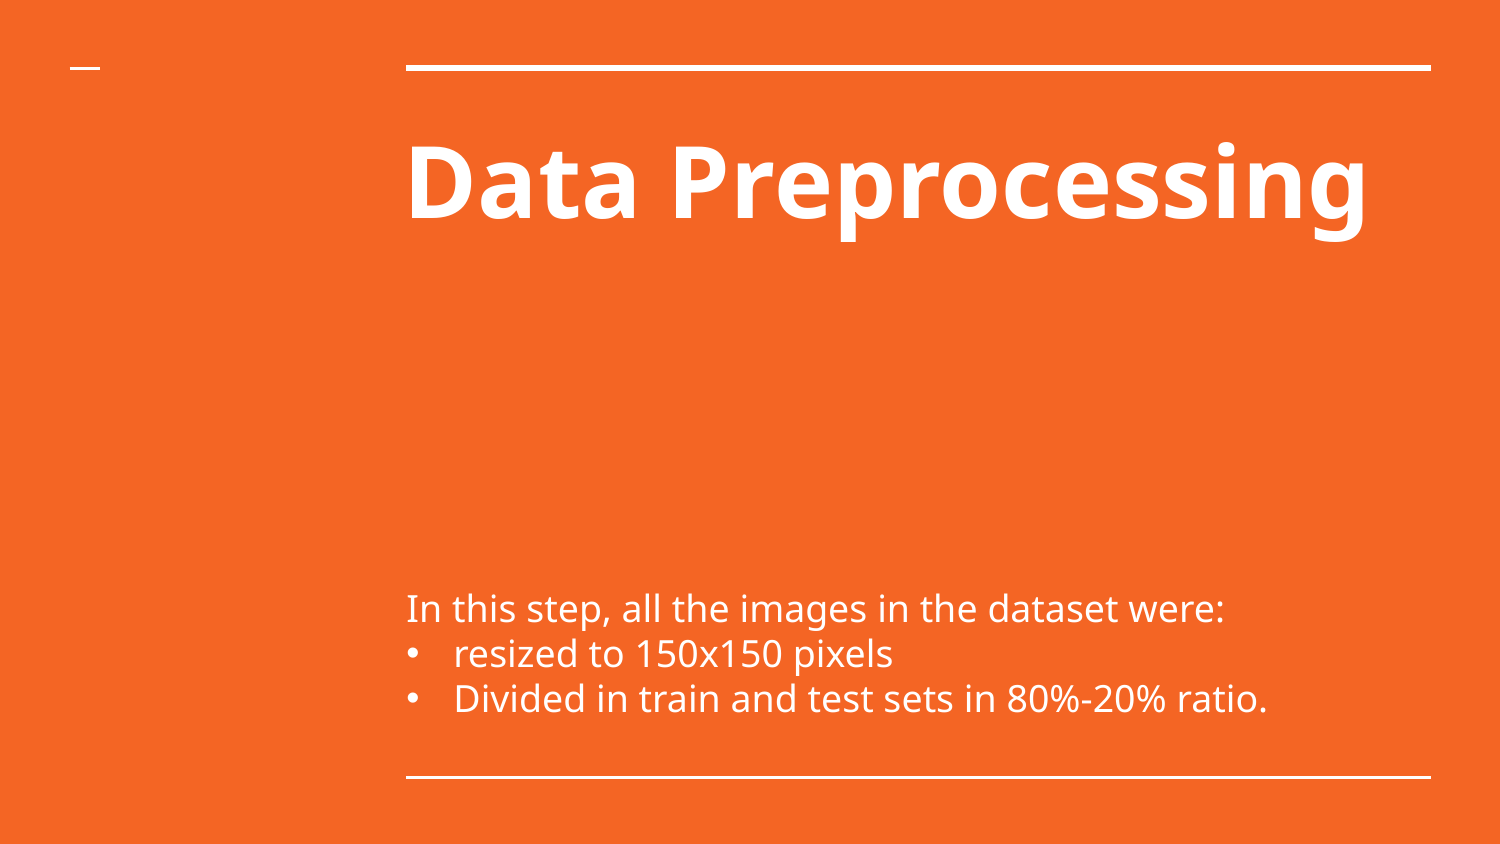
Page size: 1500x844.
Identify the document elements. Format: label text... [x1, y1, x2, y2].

title Data Preprocessing [389, 103, 1428, 357]
subtitle In this step, all the images in the dataset were: resized to 150x150 pixels Divided in train and test sets in 80%-20% ratio. [391, 378, 1431, 735]
